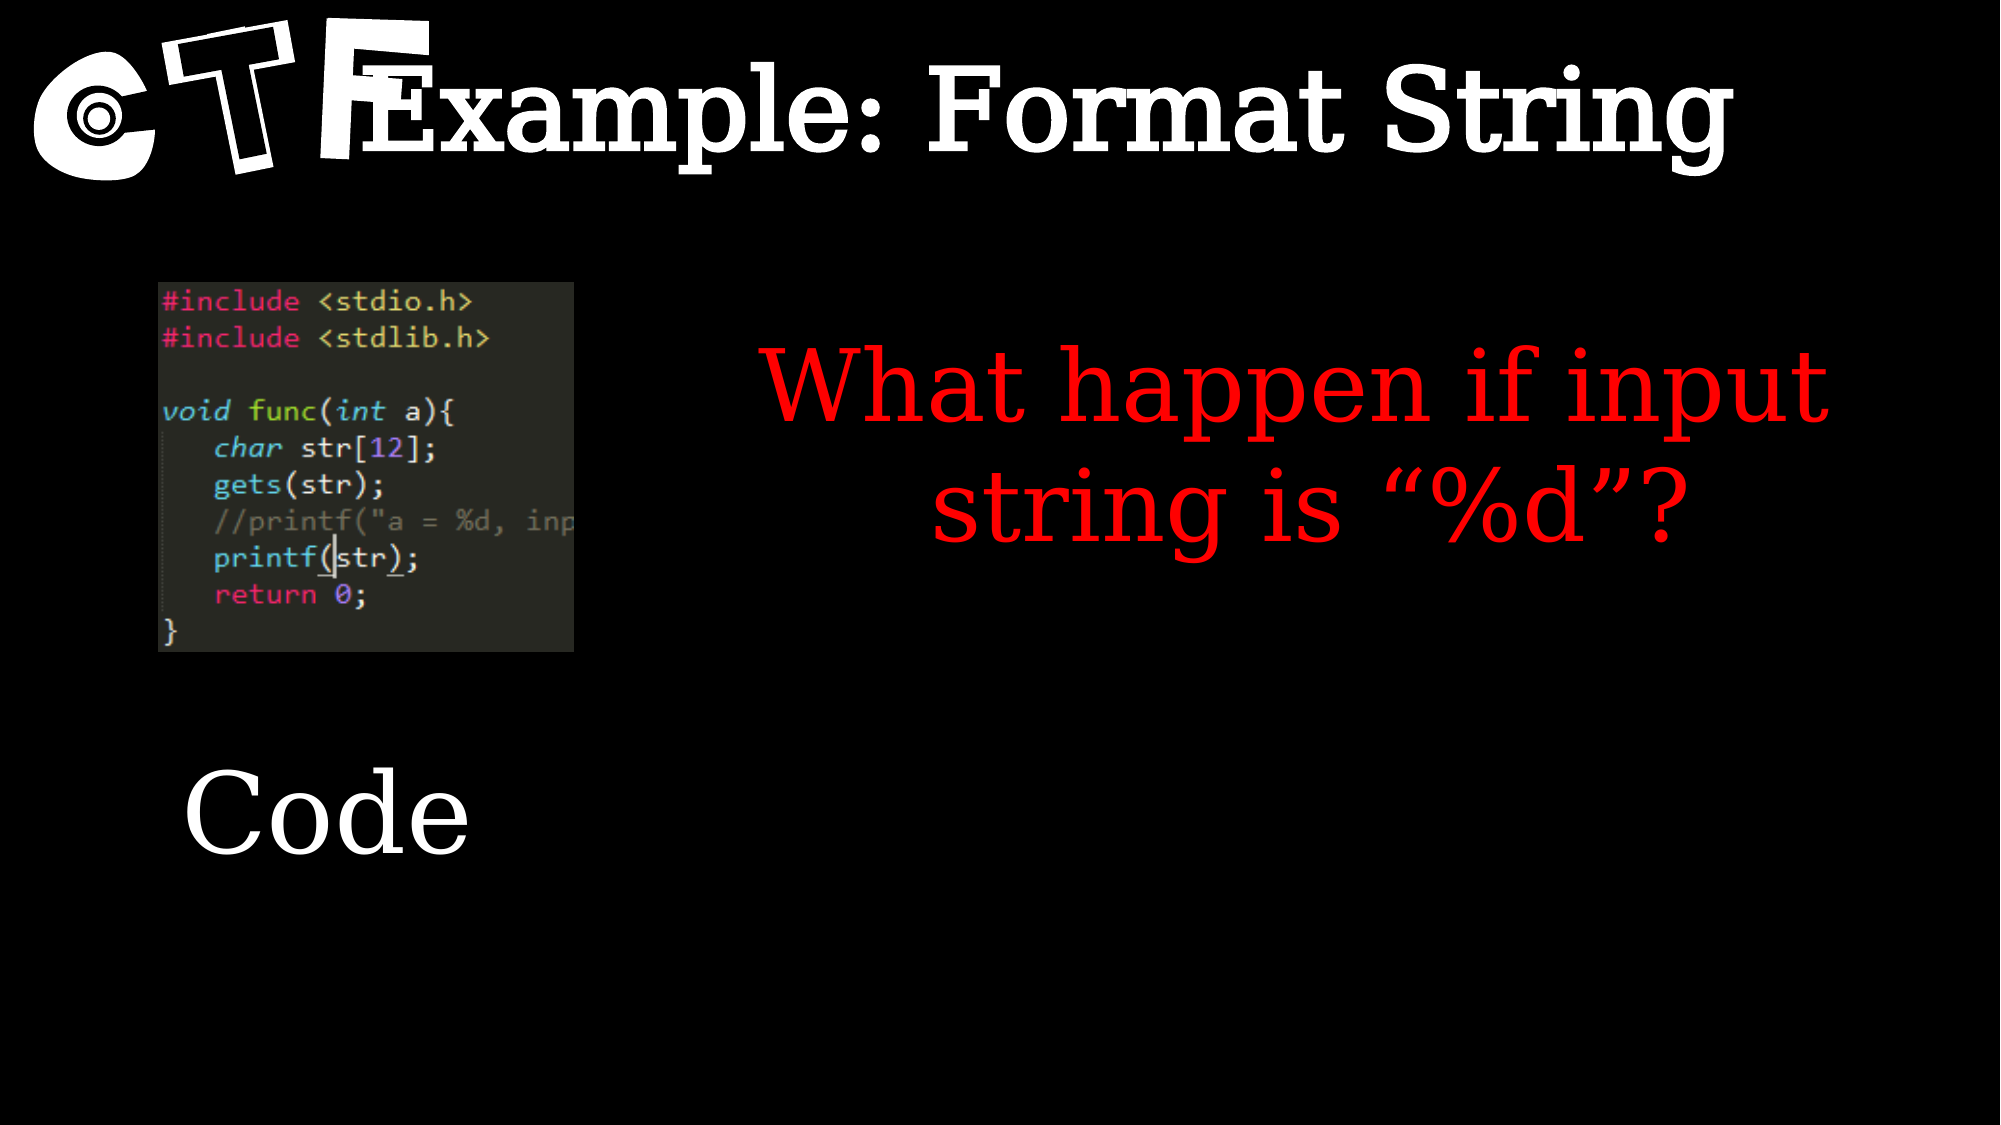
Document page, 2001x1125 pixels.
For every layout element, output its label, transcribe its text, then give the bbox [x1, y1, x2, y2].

text_box What happen if input string is “%d”? [743, 314, 1878, 570]
picture [158, 282, 574, 652]
text_box Code [166, 733, 489, 884]
text_box Example: Format String [343, 29, 1751, 180]
